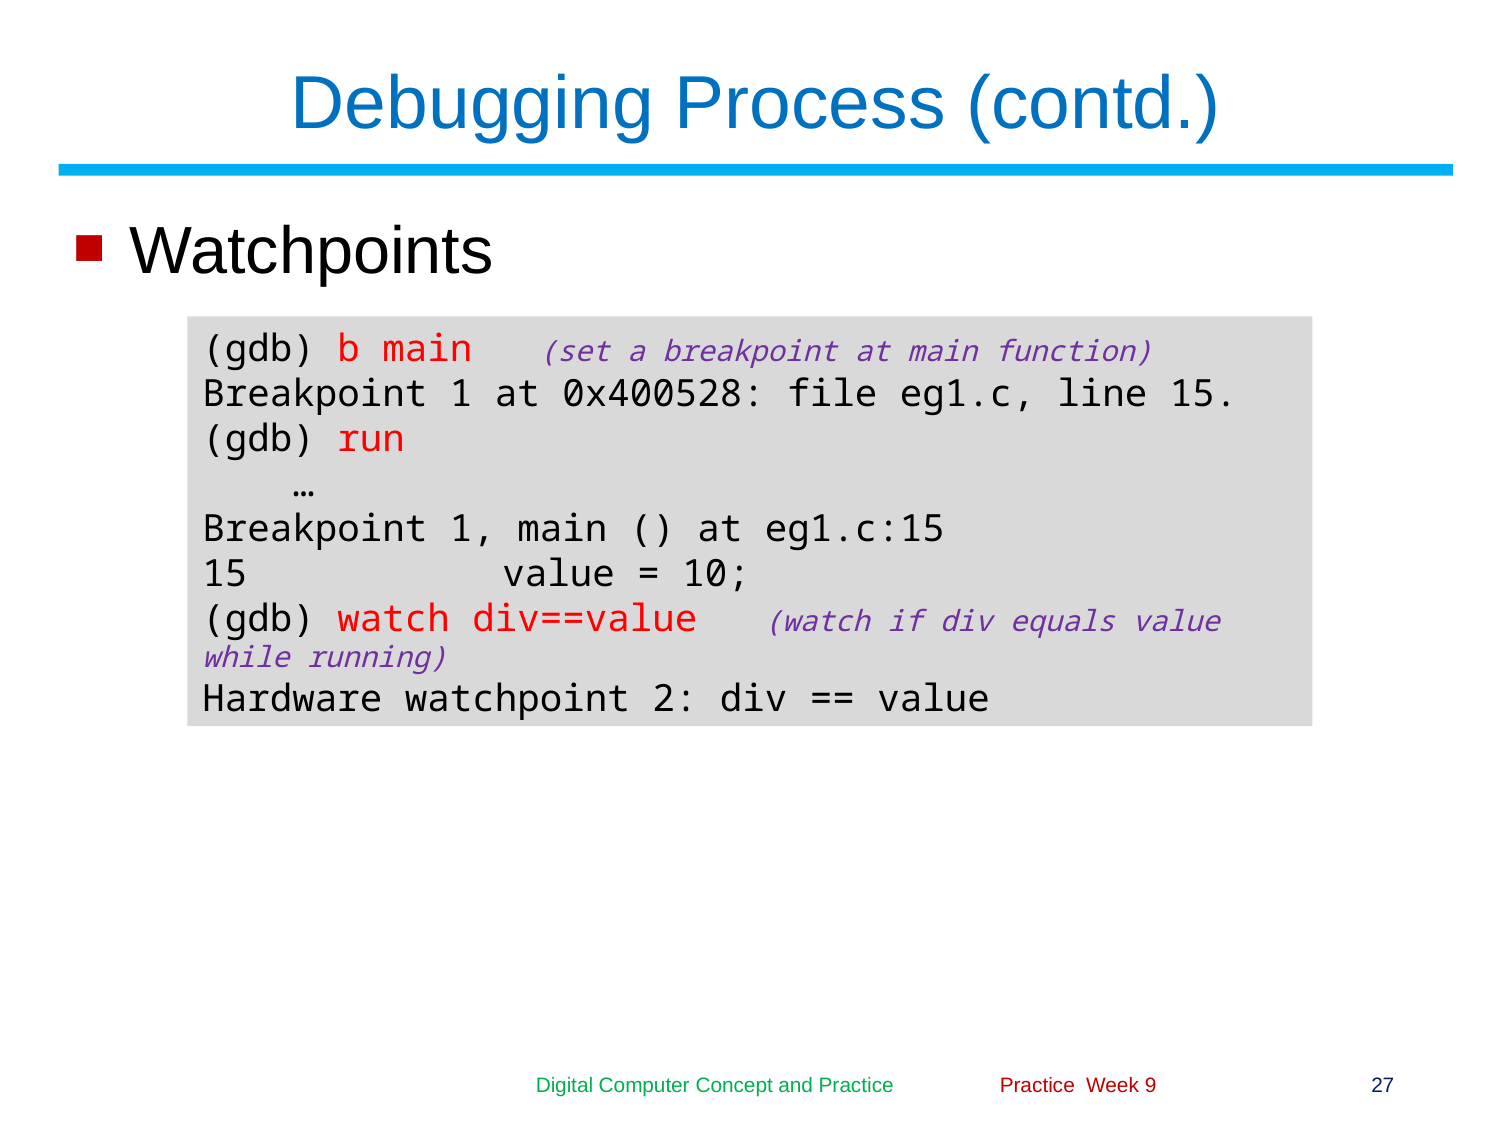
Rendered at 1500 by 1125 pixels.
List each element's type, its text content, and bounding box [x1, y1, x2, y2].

title Debugging Process (contd.) [58, 45, 1454, 153]
text_box (gdb) b main (set a breakpoint at main function) Breakpoint 1 at 0x400528: file eg1.c, line 15. (gdb) run … Breakpoint 1, main () at eg1.c:15 15 value = 10; (gdb) watch div==value (watch if div equals value while running) Hardware watchpoint 2: div == value [187, 316, 1313, 727]
list Watchpoints [58, 199, 1454, 1043]
